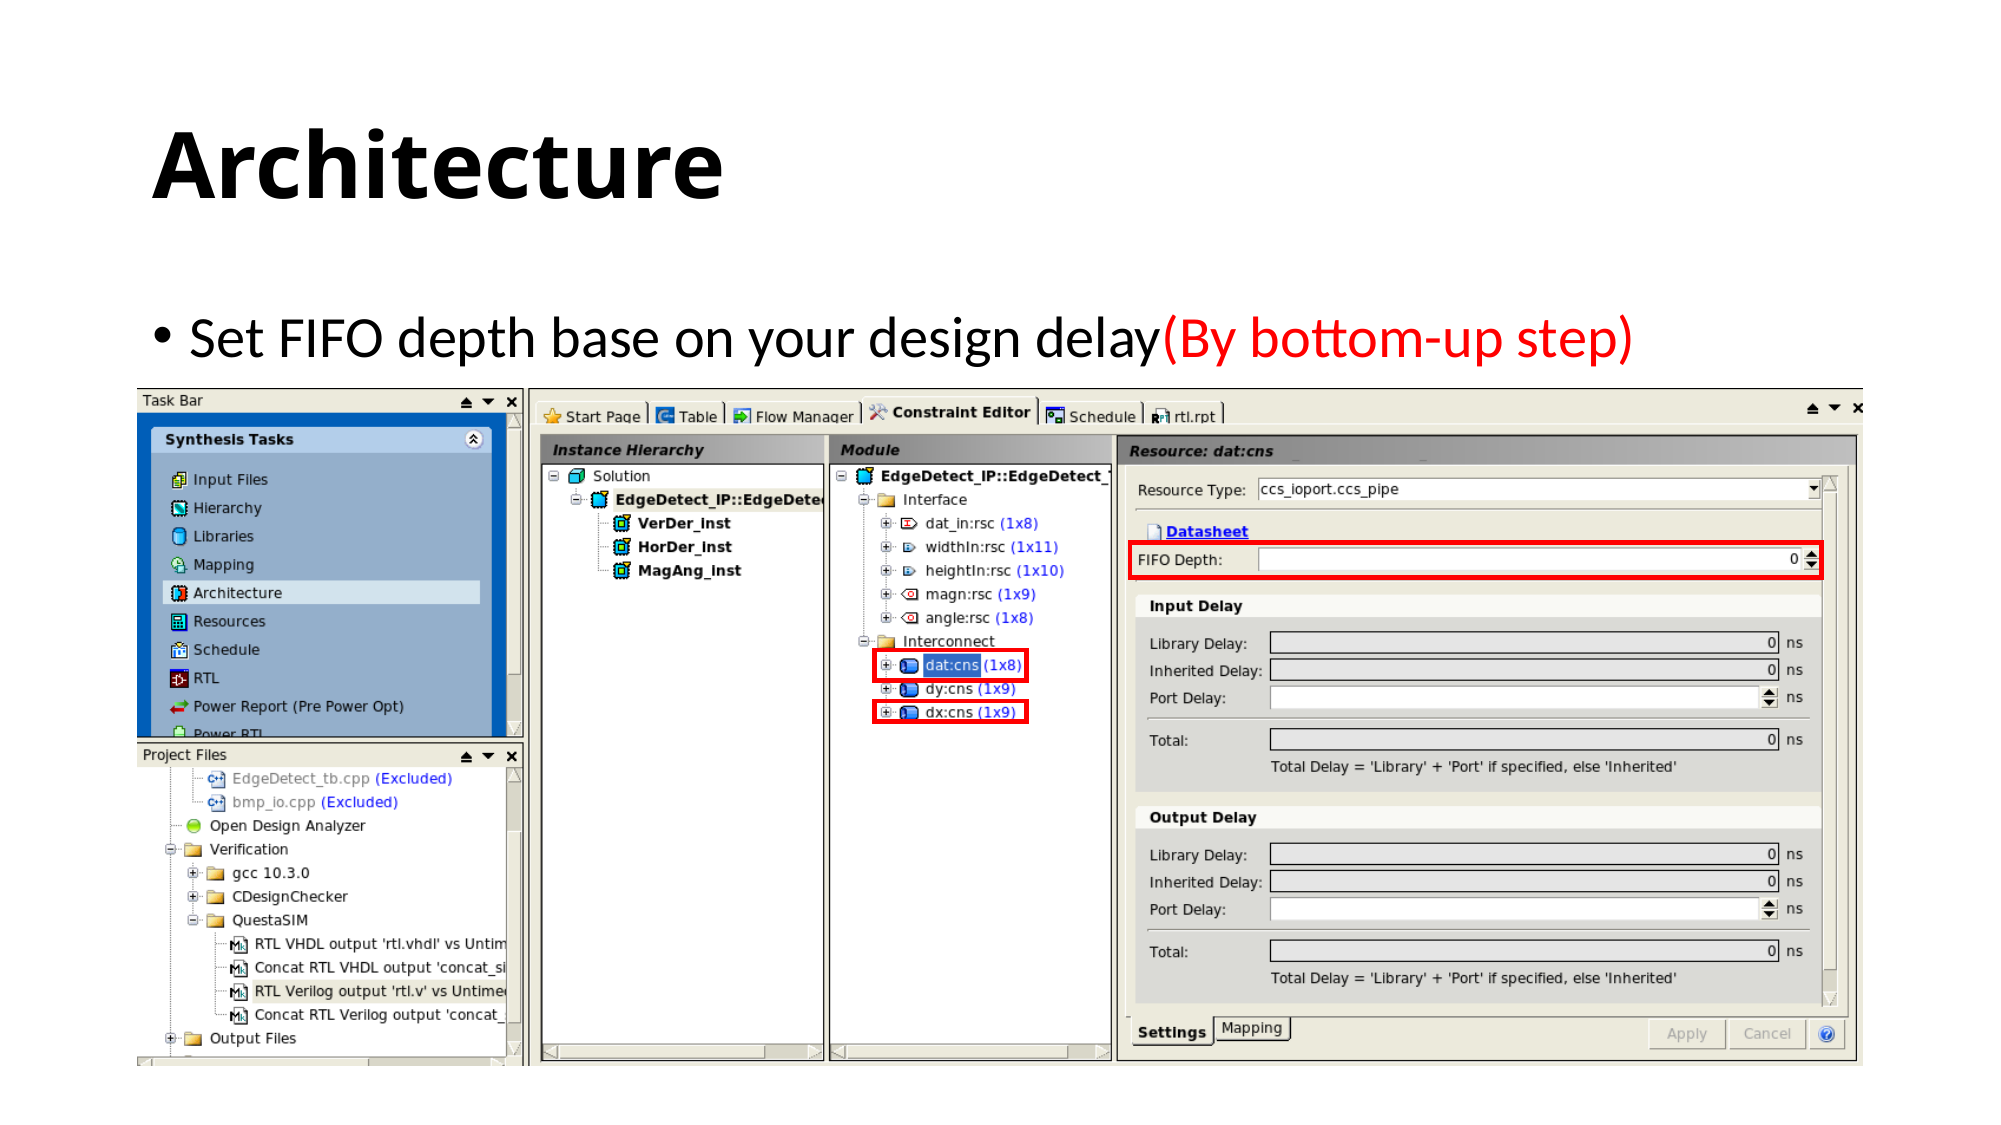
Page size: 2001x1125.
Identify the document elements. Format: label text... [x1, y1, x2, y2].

list Set FIFO depth base on your design delay(By bottom-up step) [137, 299, 1863, 388]
title Architecture [137, 59, 1863, 278]
picture [137, 388, 1863, 1066]
